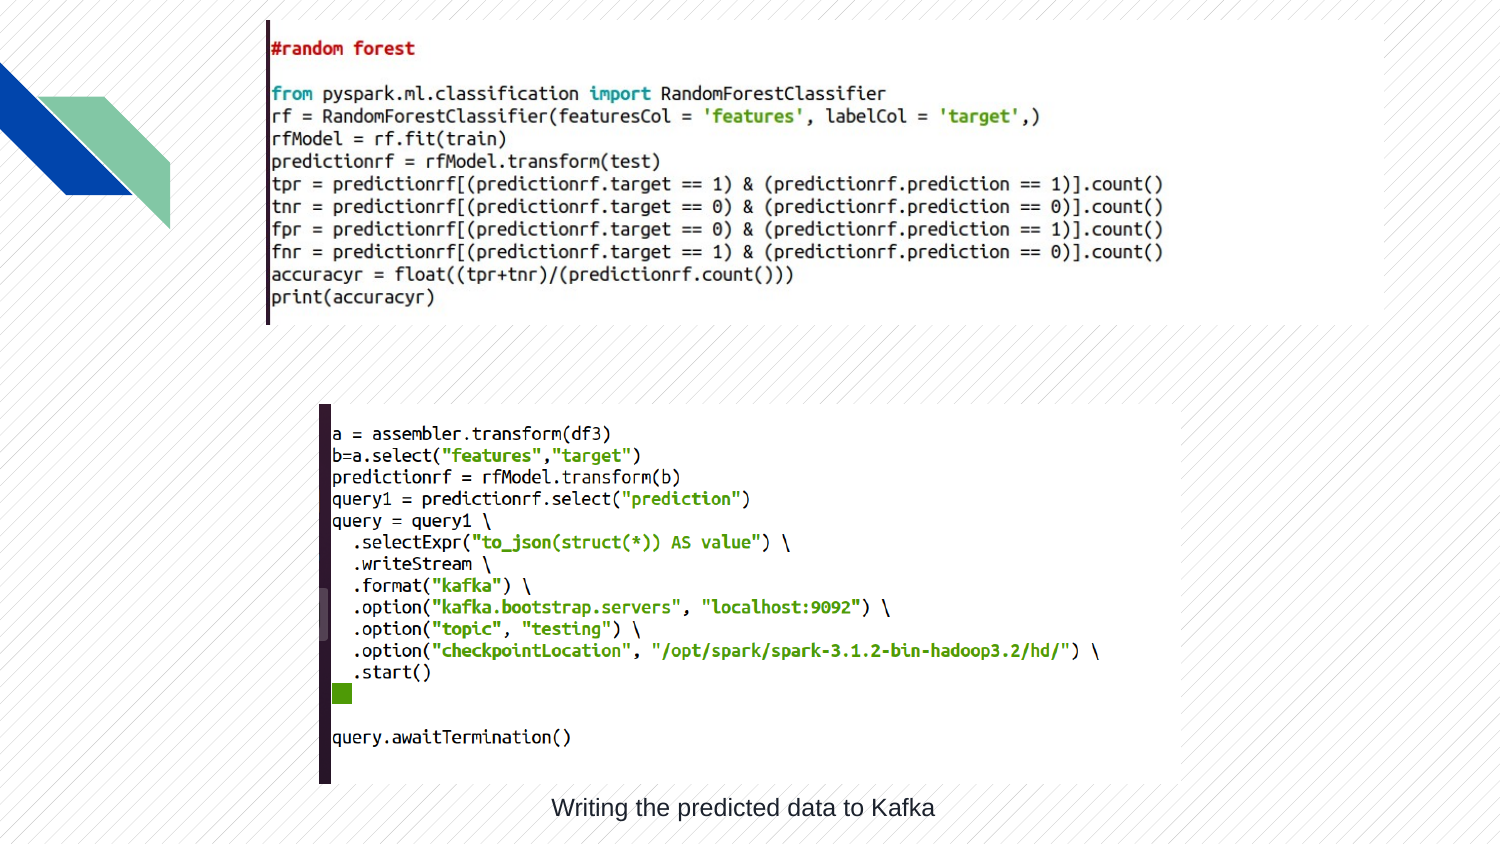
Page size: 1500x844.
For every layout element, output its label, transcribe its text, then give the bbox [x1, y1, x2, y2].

picture [265, 20, 1384, 326]
text_box [439, 355, 1061, 401]
picture [318, 404, 1182, 785]
text_box Writing the predicted data to Kafka [536, 793, 964, 829]
